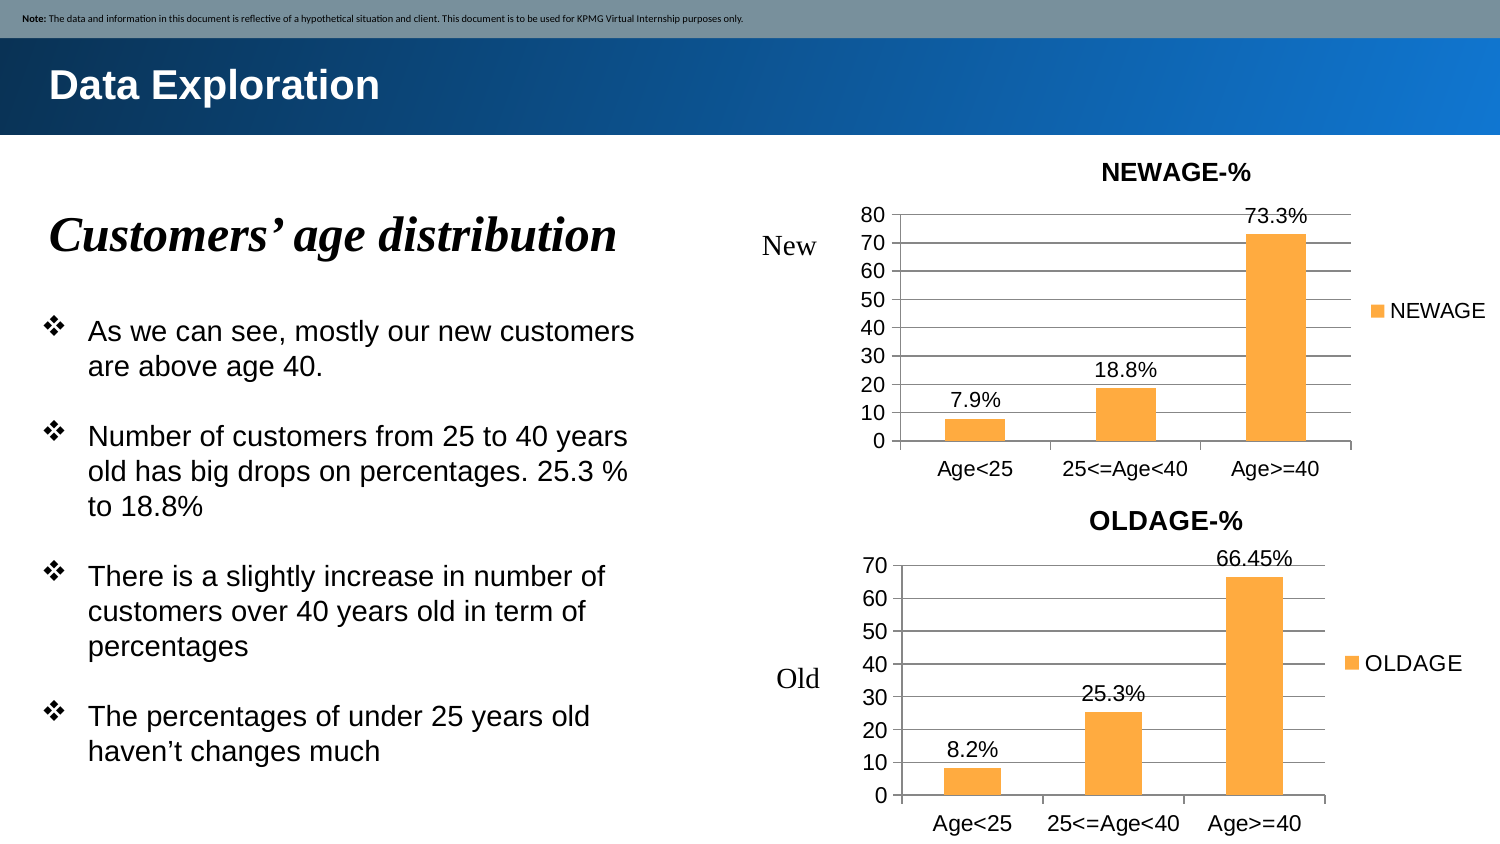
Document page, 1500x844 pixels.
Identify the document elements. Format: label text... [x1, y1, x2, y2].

chart [847, 134, 1500, 844]
text_box Customers’ age distribution [33, 177, 841, 277]
text_box Data Exploration [33, 43, 1439, 124]
text_box As we can see, mostly our new customers are above age 40. Number of customers from 25 to 40 years old has big drops on percentages. 25.3 % to 18.8% There is a slightly increase in number of customers over 40 years old in term of percentages The percentages of under 25 years old haven’t changes much [33, 304, 649, 775]
text_box Note: The data and information in this document is reflective of a hypothetical situation and client. This document is to be used for KPMG Virtual Internship purposes only. [0, 0, 1500, 39]
text_box New [754, 218, 834, 269]
text_box Old [768, 651, 836, 702]
text_box [0, 39, 1500, 135]
